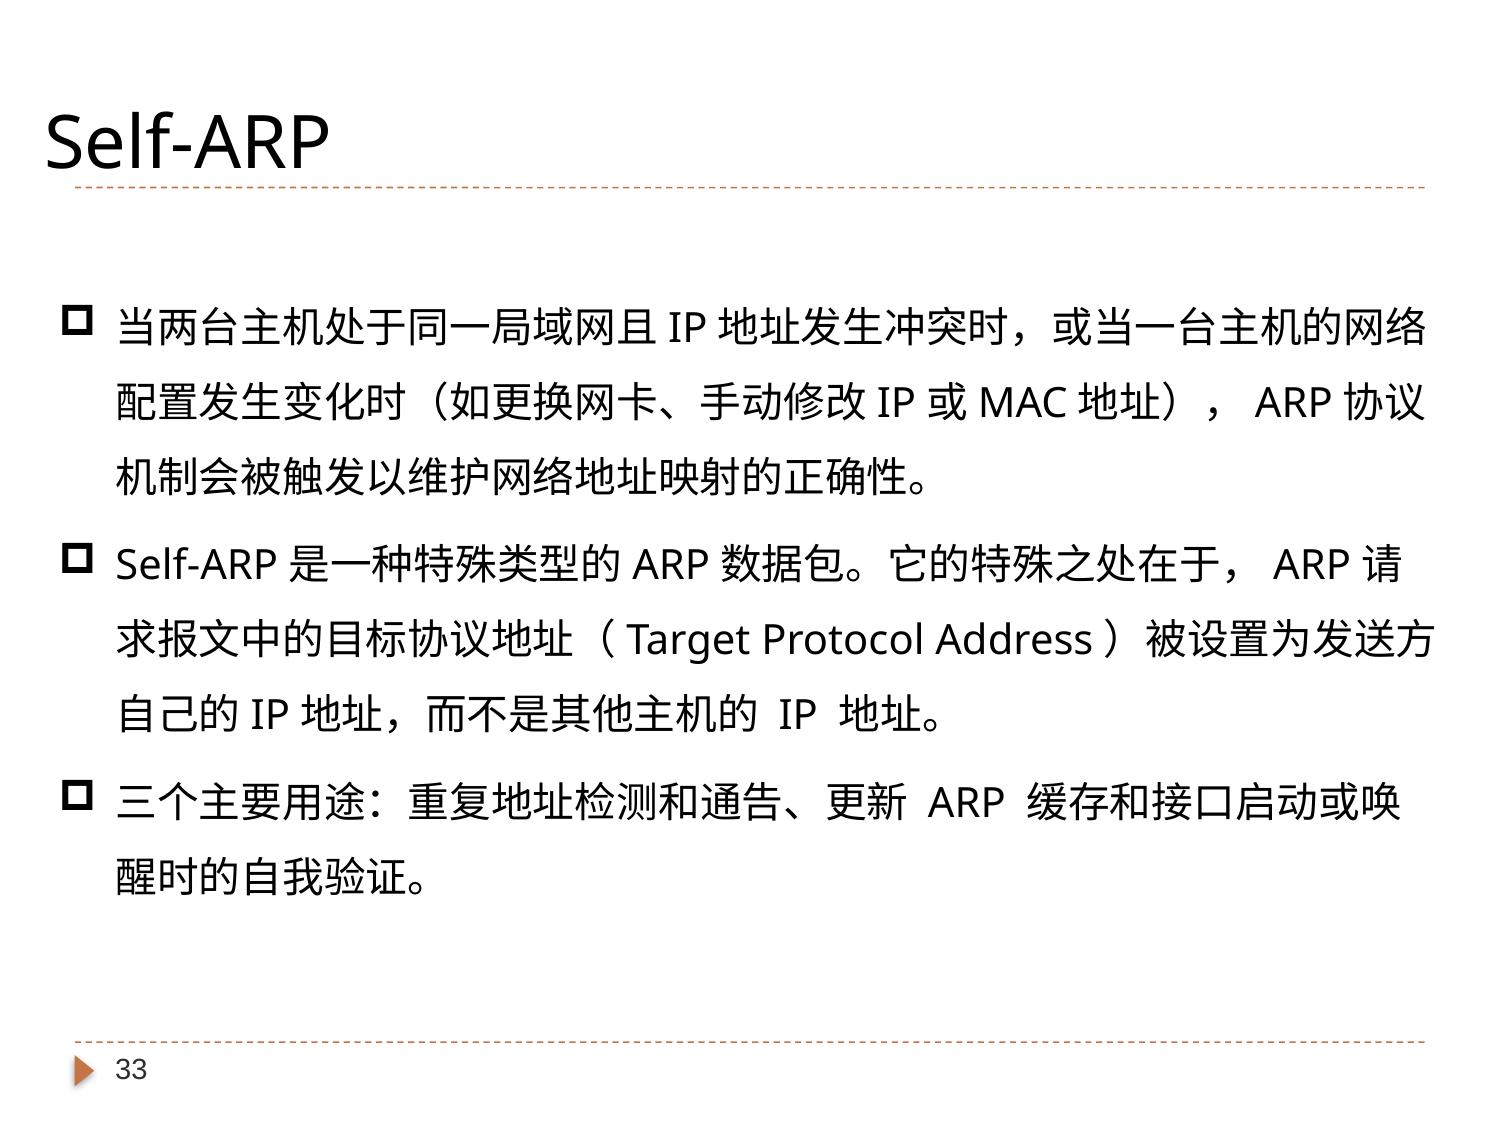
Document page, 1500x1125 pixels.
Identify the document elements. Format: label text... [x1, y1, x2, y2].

slide_number 33 [100, 1042, 426, 1103]
text_box 当两台主机处于同一局域网且IP地址发生冲突时，或当一台主机的网络配置发生变化时（如更换网卡、手动修改IP或MAC地址），ARP协议机制会被触发以维护网络地址映射的正确性。 Self-ARP是一种特殊类型的ARP数据包。它的特殊之处在于，ARP请求报文中的目标协议地址（Target Protocol Address）被设置为发送方自己的IP地址，而不是其他主机的 IP 地址。 三个主要用途：重复地址检测和通告、更新 ARP 缓存和接口启动或唤醒时的自我验证。 [43, 219, 1457, 930]
text_box Self-ARP [29, 23, 1500, 191]
